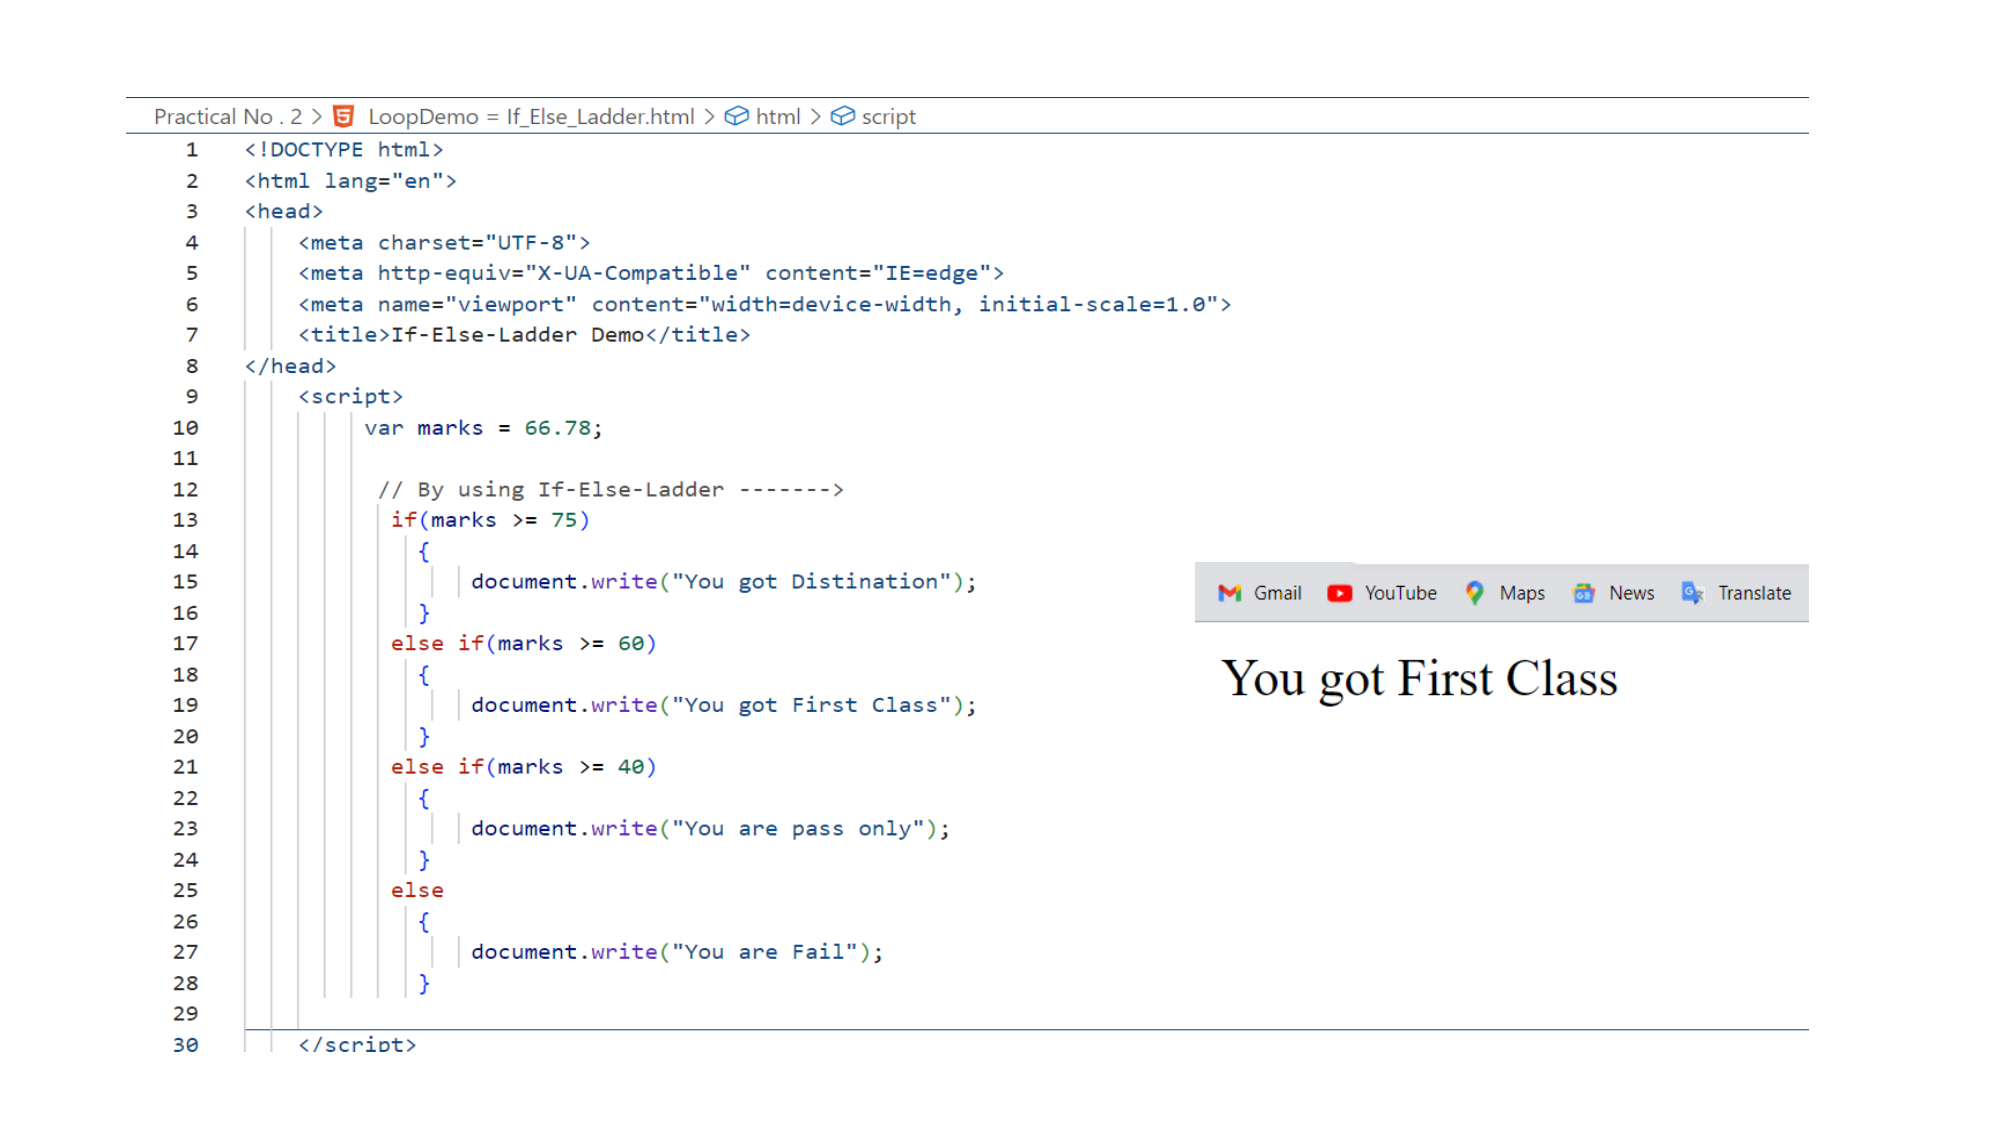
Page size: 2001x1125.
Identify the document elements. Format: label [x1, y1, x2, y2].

picture [1194, 562, 1809, 772]
list [126, 97, 1809, 1052]
